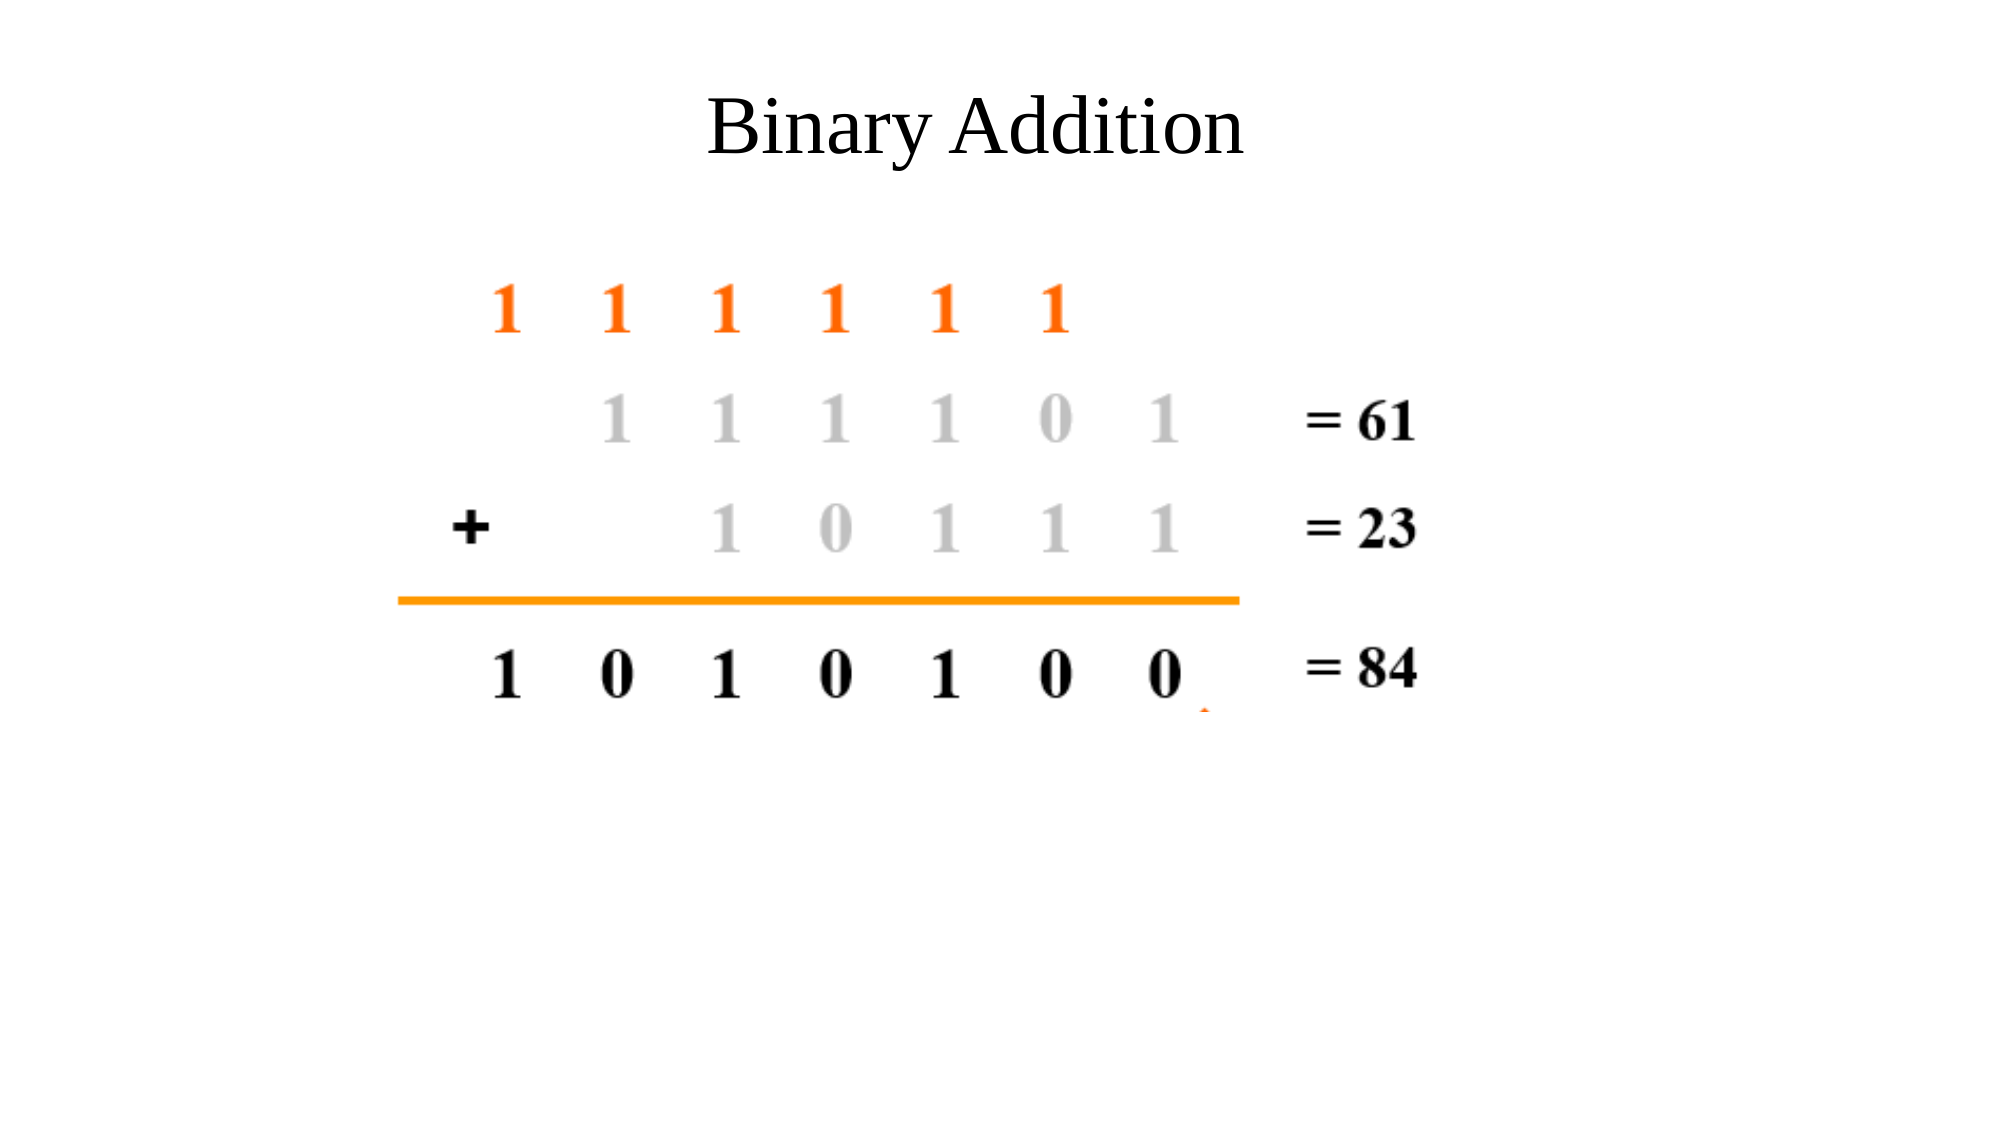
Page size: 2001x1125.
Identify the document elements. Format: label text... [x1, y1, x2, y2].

picture [251, 219, 1645, 712]
title Binary Addition [226, 73, 1727, 179]
